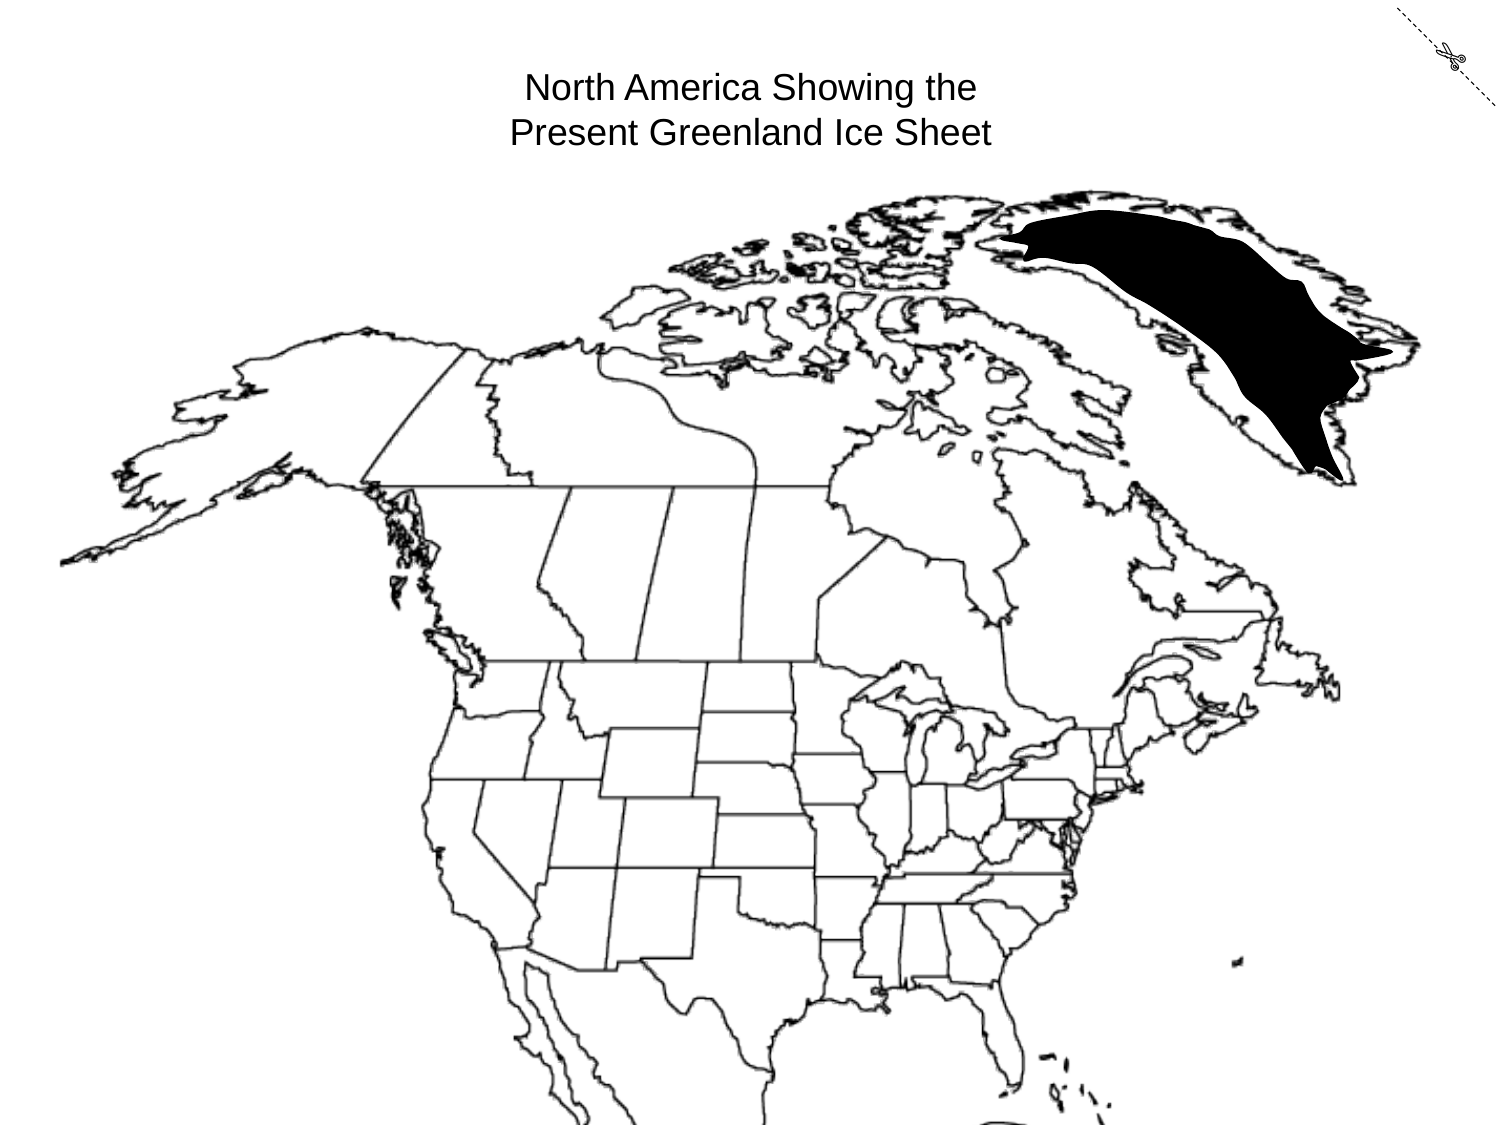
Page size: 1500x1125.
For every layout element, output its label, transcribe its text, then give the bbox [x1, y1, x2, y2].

picture [54, 185, 1425, 1125]
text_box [1397, 8, 1498, 108]
text_box North America Showing the Present Greenland Ice Sheet [427, 55, 1075, 161]
